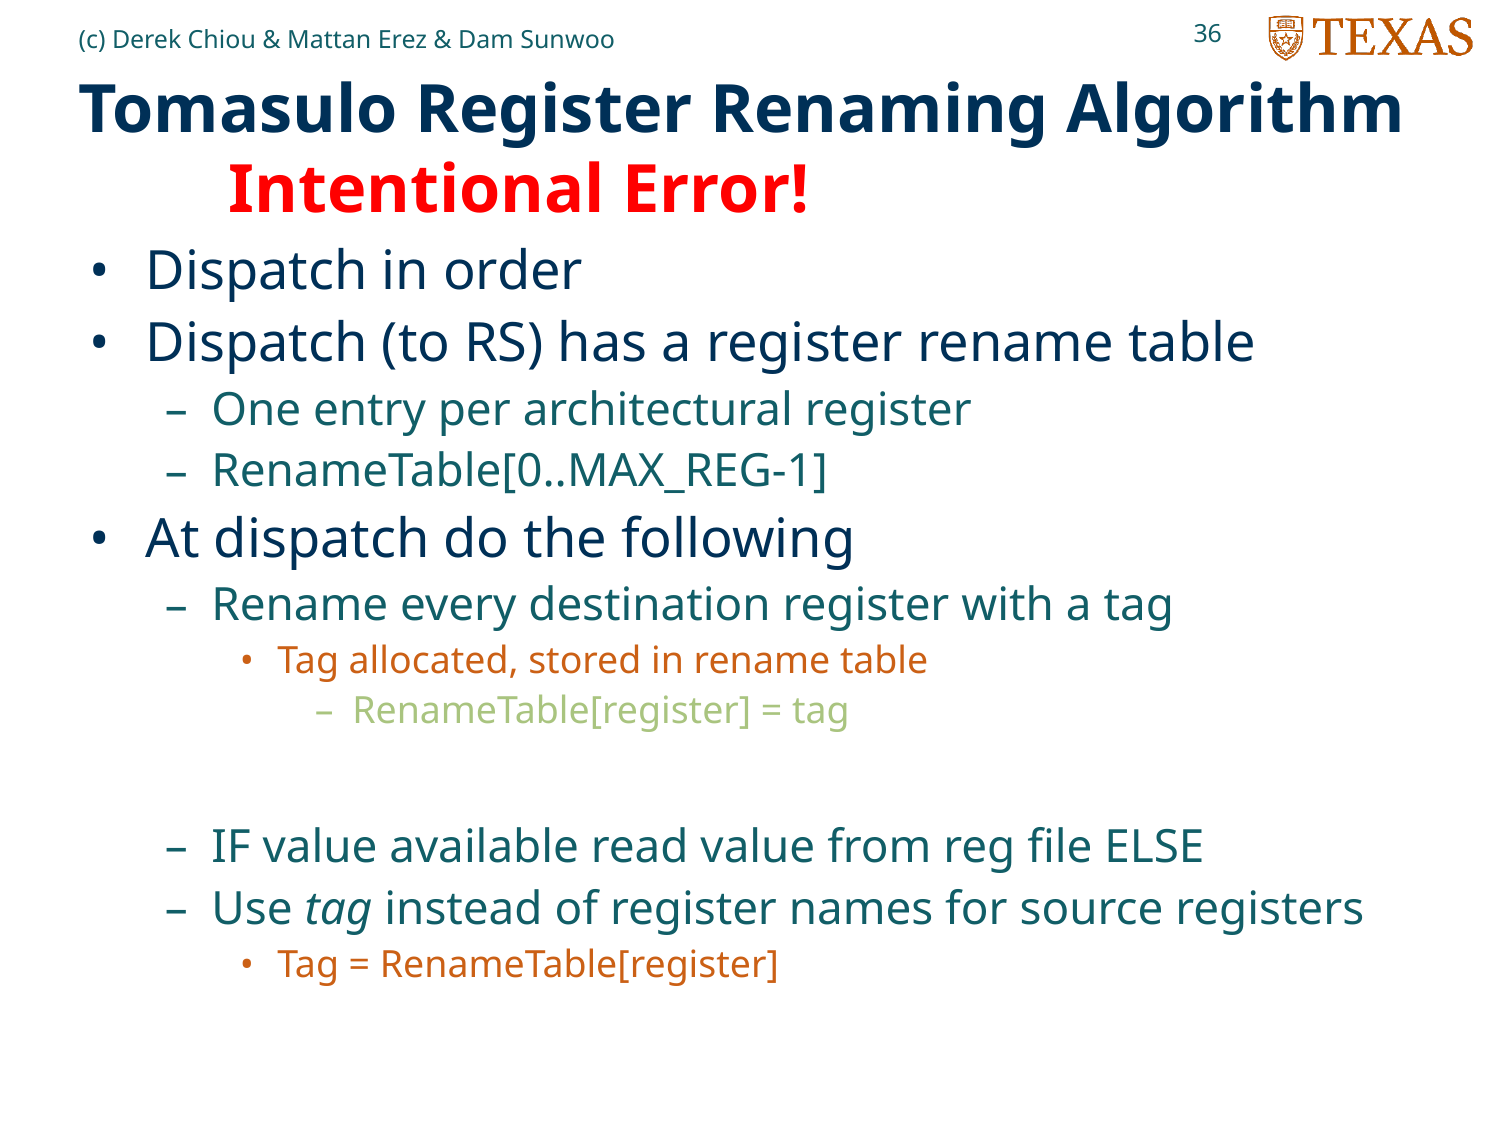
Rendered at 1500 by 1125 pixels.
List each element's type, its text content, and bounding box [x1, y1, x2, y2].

slide_number 36 [1100, 0, 1238, 73]
title Tomasulo Register Renaming Algorithm Intentional Error! [63, 75, 1475, 223]
picture [1268, 12, 1474, 63]
list Dispatch in order Dispatch (to RS) has a register rename table One entry per architectural register RenameTable[0..MAX_REG-1] At dispatch do the following Rename every destination register with a tag Tag allocated, stored in rename table RenameTable[register] = tag IF value available read value from reg file ELSE Use tag instead of register names for source registers Tag = RenameTable[register] [75, 235, 1475, 1123]
footer (c) Derek Chiou & Mattan Erez & Dam Sunwoo [63, 3, 914, 73]
